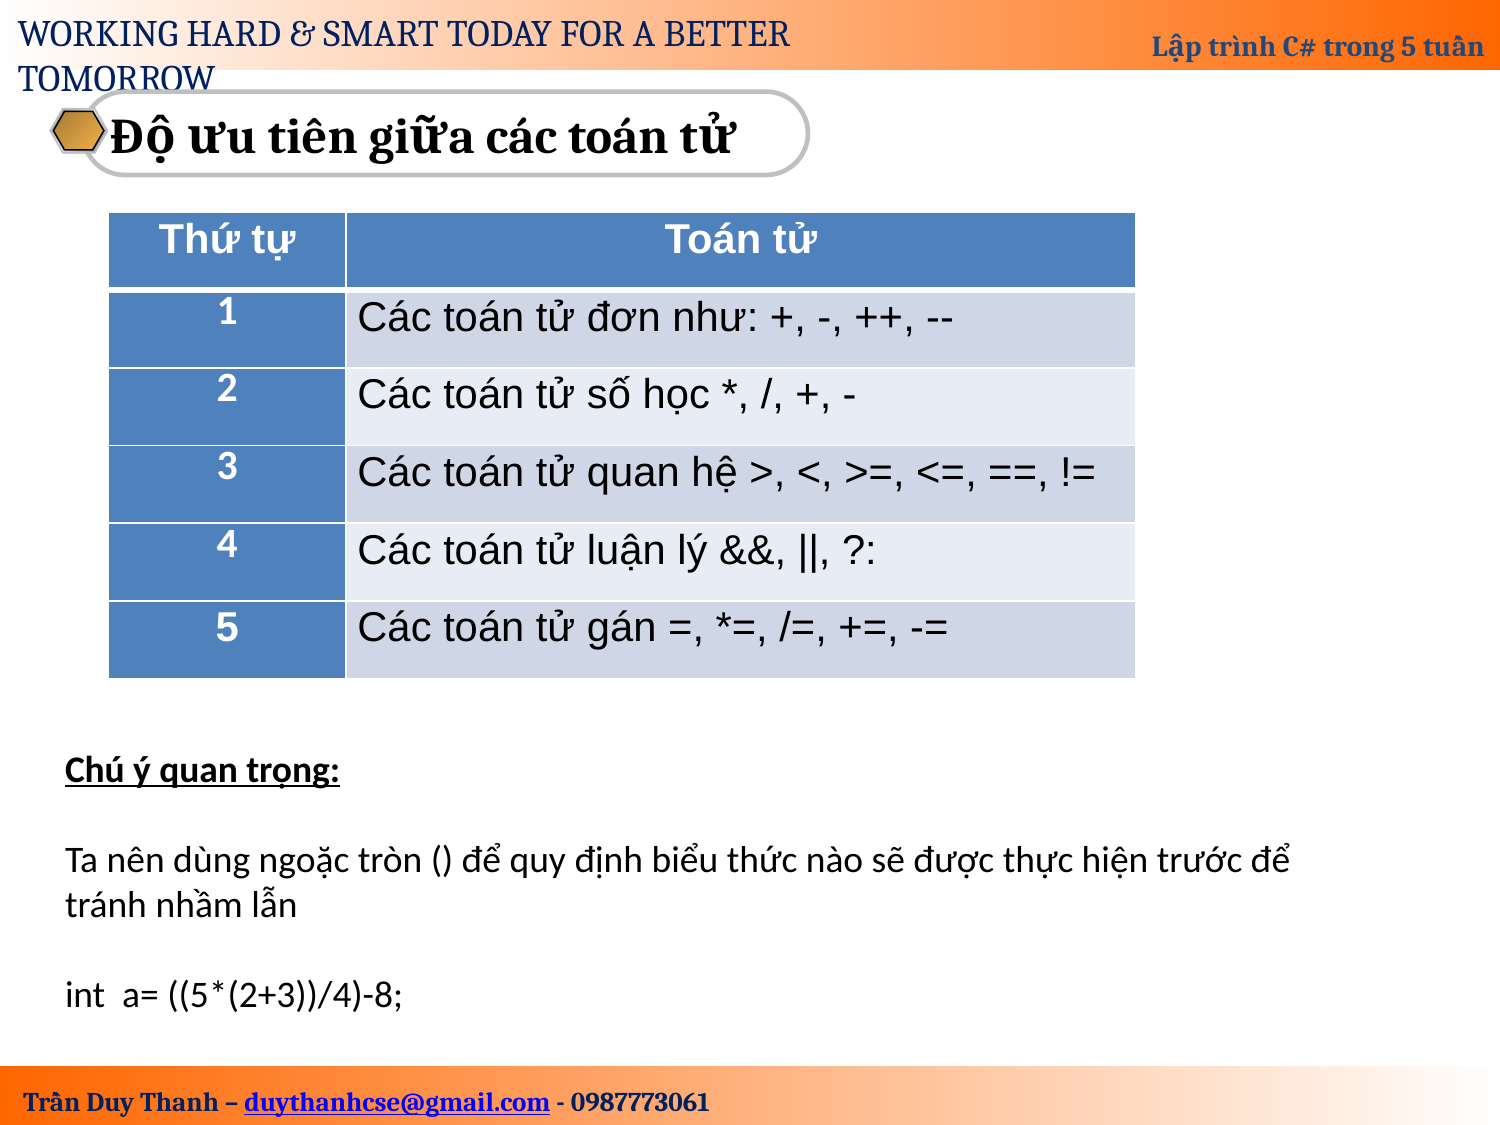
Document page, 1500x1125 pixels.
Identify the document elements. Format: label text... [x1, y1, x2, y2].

text_box Chú ý quan trọng: Ta nên dùng ngoặc tròn () để quy định biểu thức nào sẽ được thực hiện trước để tránh nhầm lẫn int a= ((5*(2+3))/4)-8; [49, 737, 1388, 1026]
table_cell Các toán tử gán =, *=, /=, +=, -= [347, 602, 1135, 678]
table_cell 2 [109, 369, 345, 445]
table_cell Các toán tử quan hệ >, <, >=, <=, ==, != [347, 446, 1135, 522]
table_cell 5 [109, 602, 345, 678]
table_header Thứ tự [109, 213, 345, 287]
table_header Toán tử [347, 213, 1135, 287]
table_cell Các toán tử luận lý &&, ||, ?: [347, 524, 1135, 600]
table_cell 4 [109, 524, 345, 600]
table_cell 1 [109, 293, 345, 367]
table_cell Các toán tử số học *, /, +, - [347, 369, 1135, 445]
table_cell Các toán tử đơn như: +, -, ++, -- [347, 293, 1135, 367]
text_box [49, 91, 809, 176]
table_cell 3 [109, 446, 345, 522]
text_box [1207, 0, 1211, 70]
